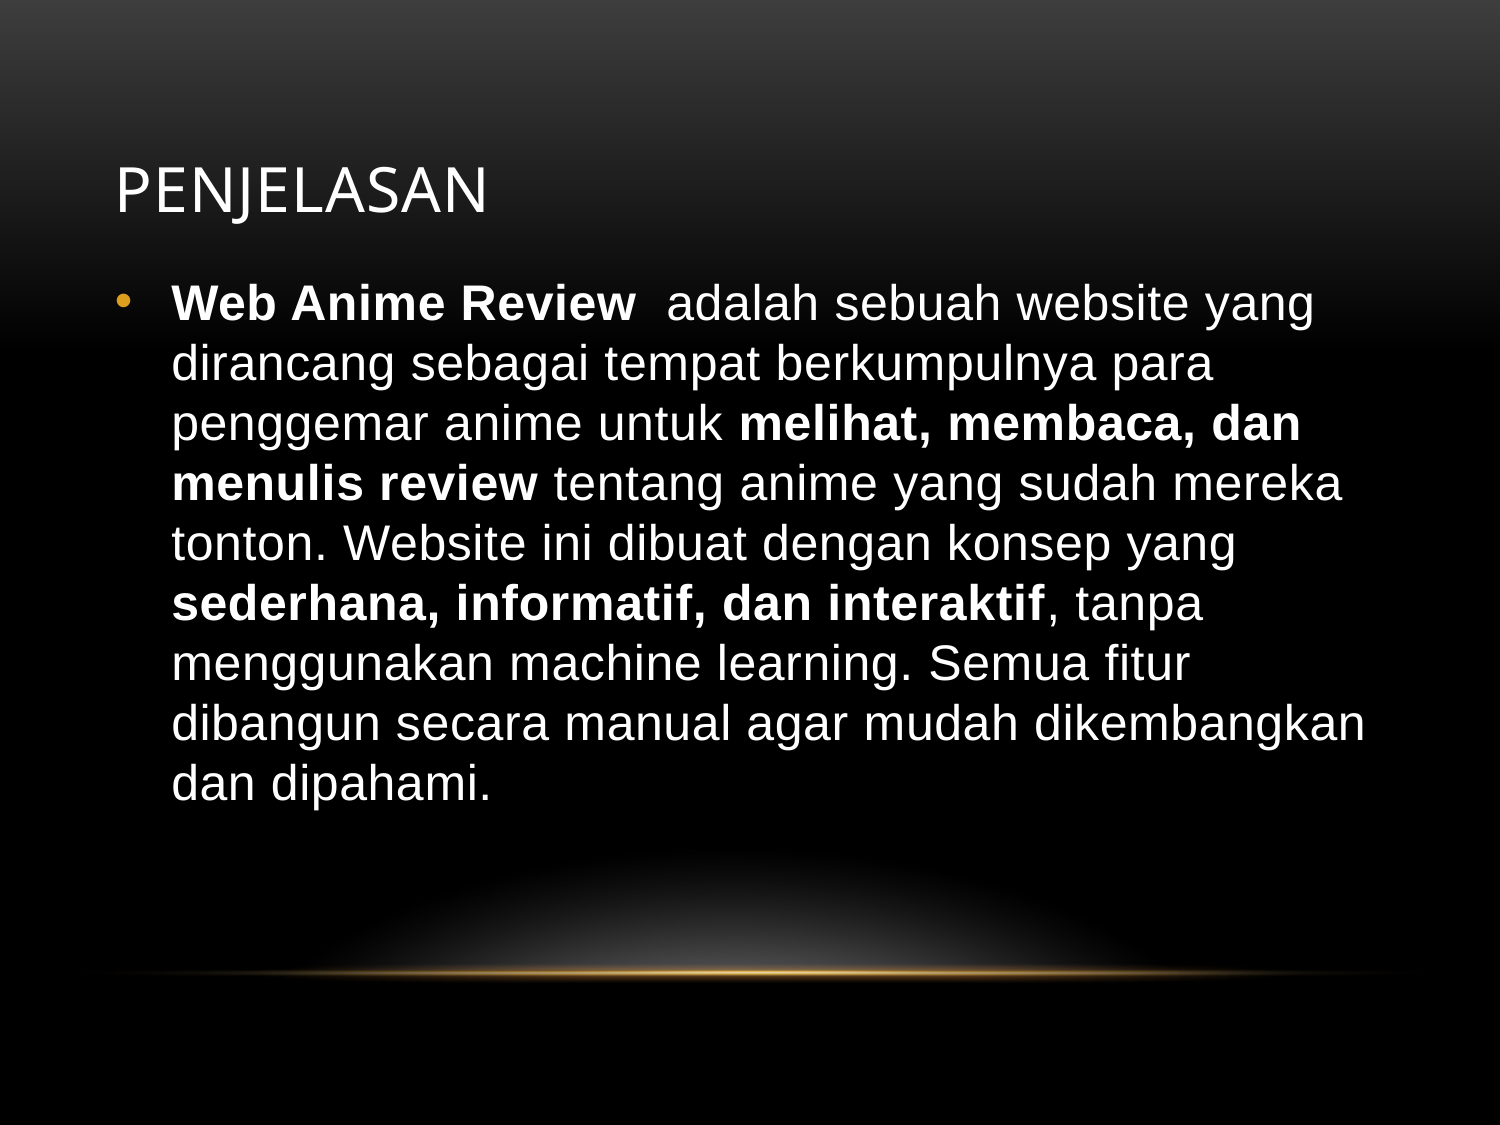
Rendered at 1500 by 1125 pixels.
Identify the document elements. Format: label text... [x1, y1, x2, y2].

title Penjelasan [99, 45, 1400, 233]
list Web Anime Review adalah sebuah website yang dirancang sebagai tempat berkumpulnya para penggemar anime untuk melihat, membaca, dan menulis review tentang anime yang sudah mereka tonton. Website ini dibuat dengan konsep yang sederhana, informatif, dan interaktif, tanpa menggunakan machine learning. Semua fitur dibangun secara manual agar mudah dikembangkan dan dipahami. [99, 262, 1400, 938]
picture [0, 0, 1500, 1125]
